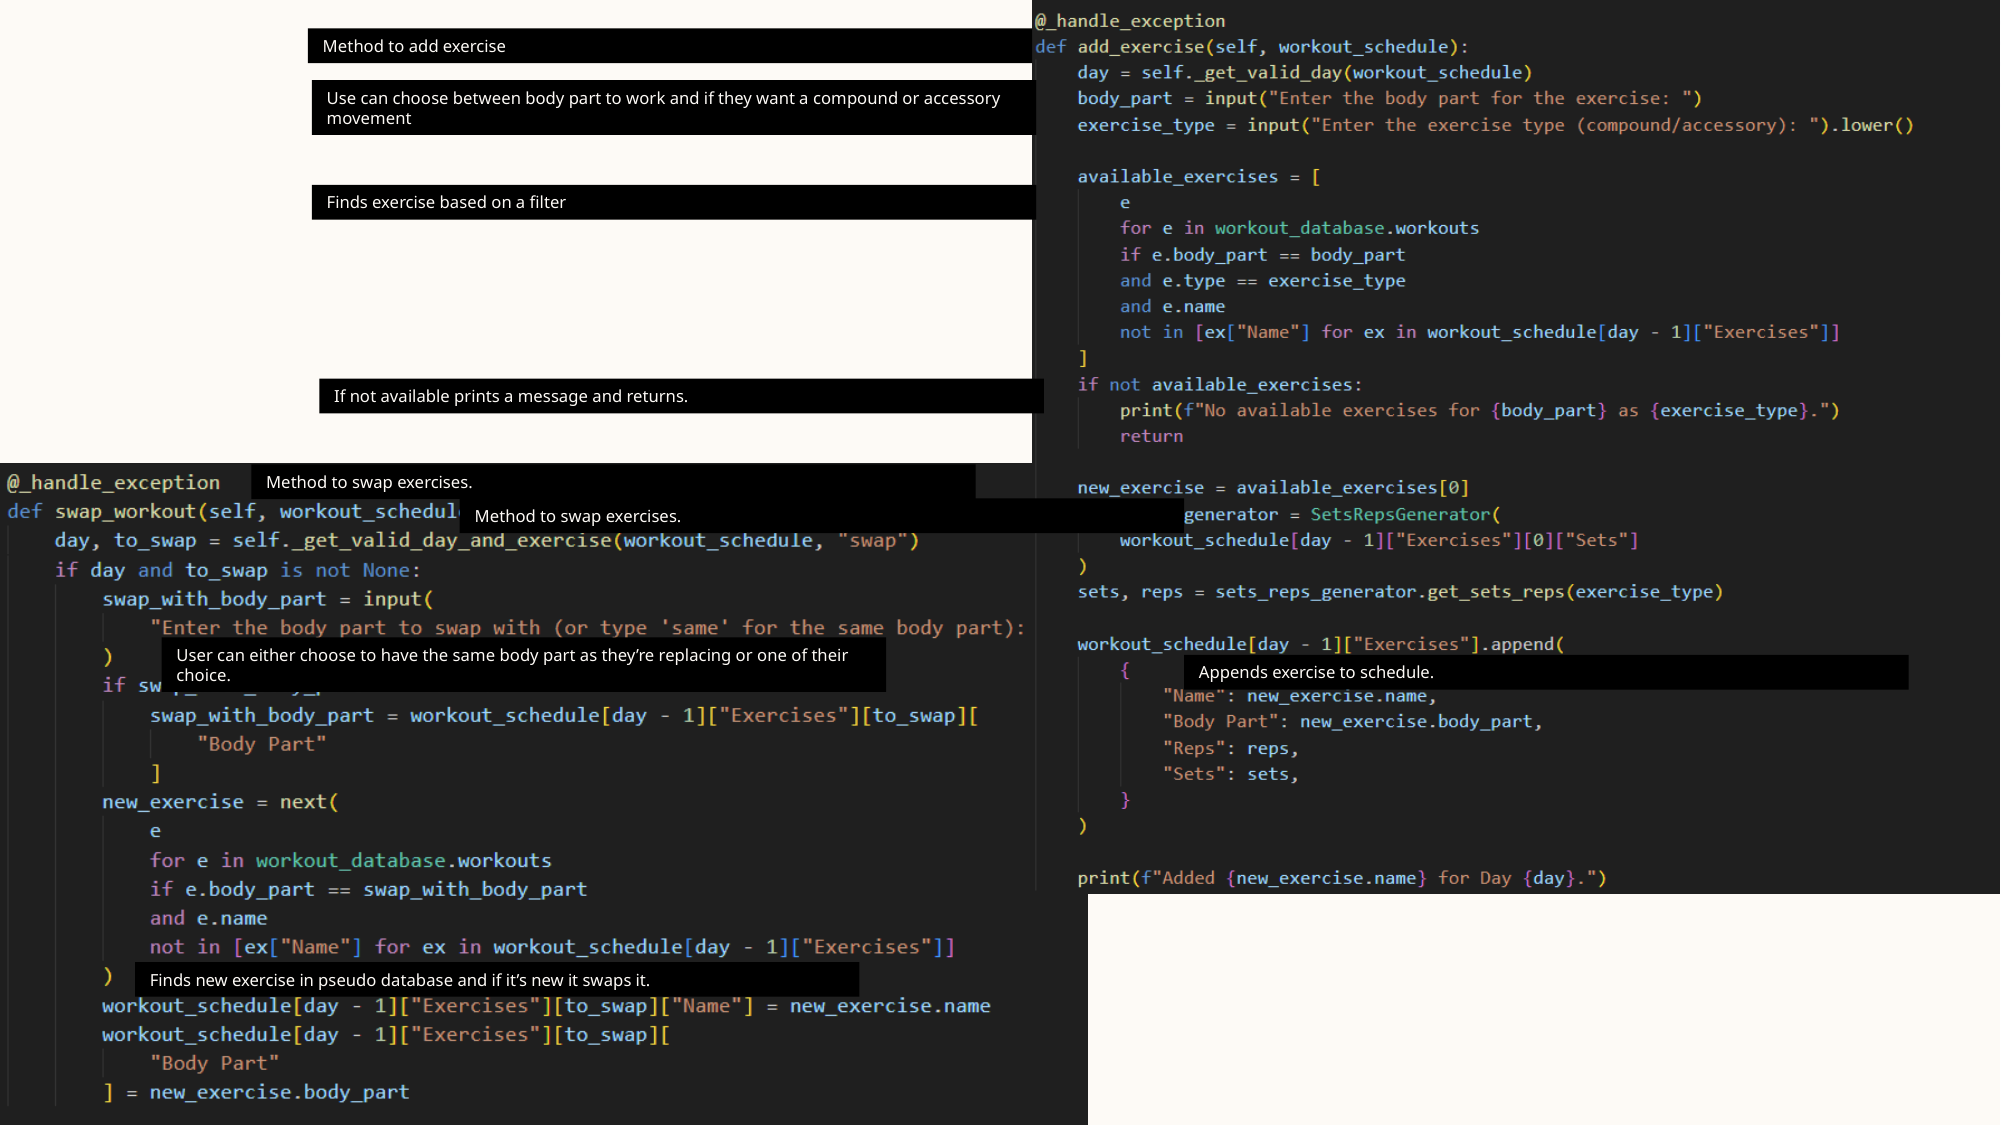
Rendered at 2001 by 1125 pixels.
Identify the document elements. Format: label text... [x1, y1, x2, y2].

text_box Use can choose between body part to work and if they want a compound or accessory movement [311, 80, 1032, 135]
text_box Method to add exercise [307, 28, 1032, 64]
text_box If not available prints a message and returns. [319, 378, 1032, 414]
picture [0, 0, 2000, 1125]
text_box Finds exercise based on a filter [311, 184, 1032, 220]
